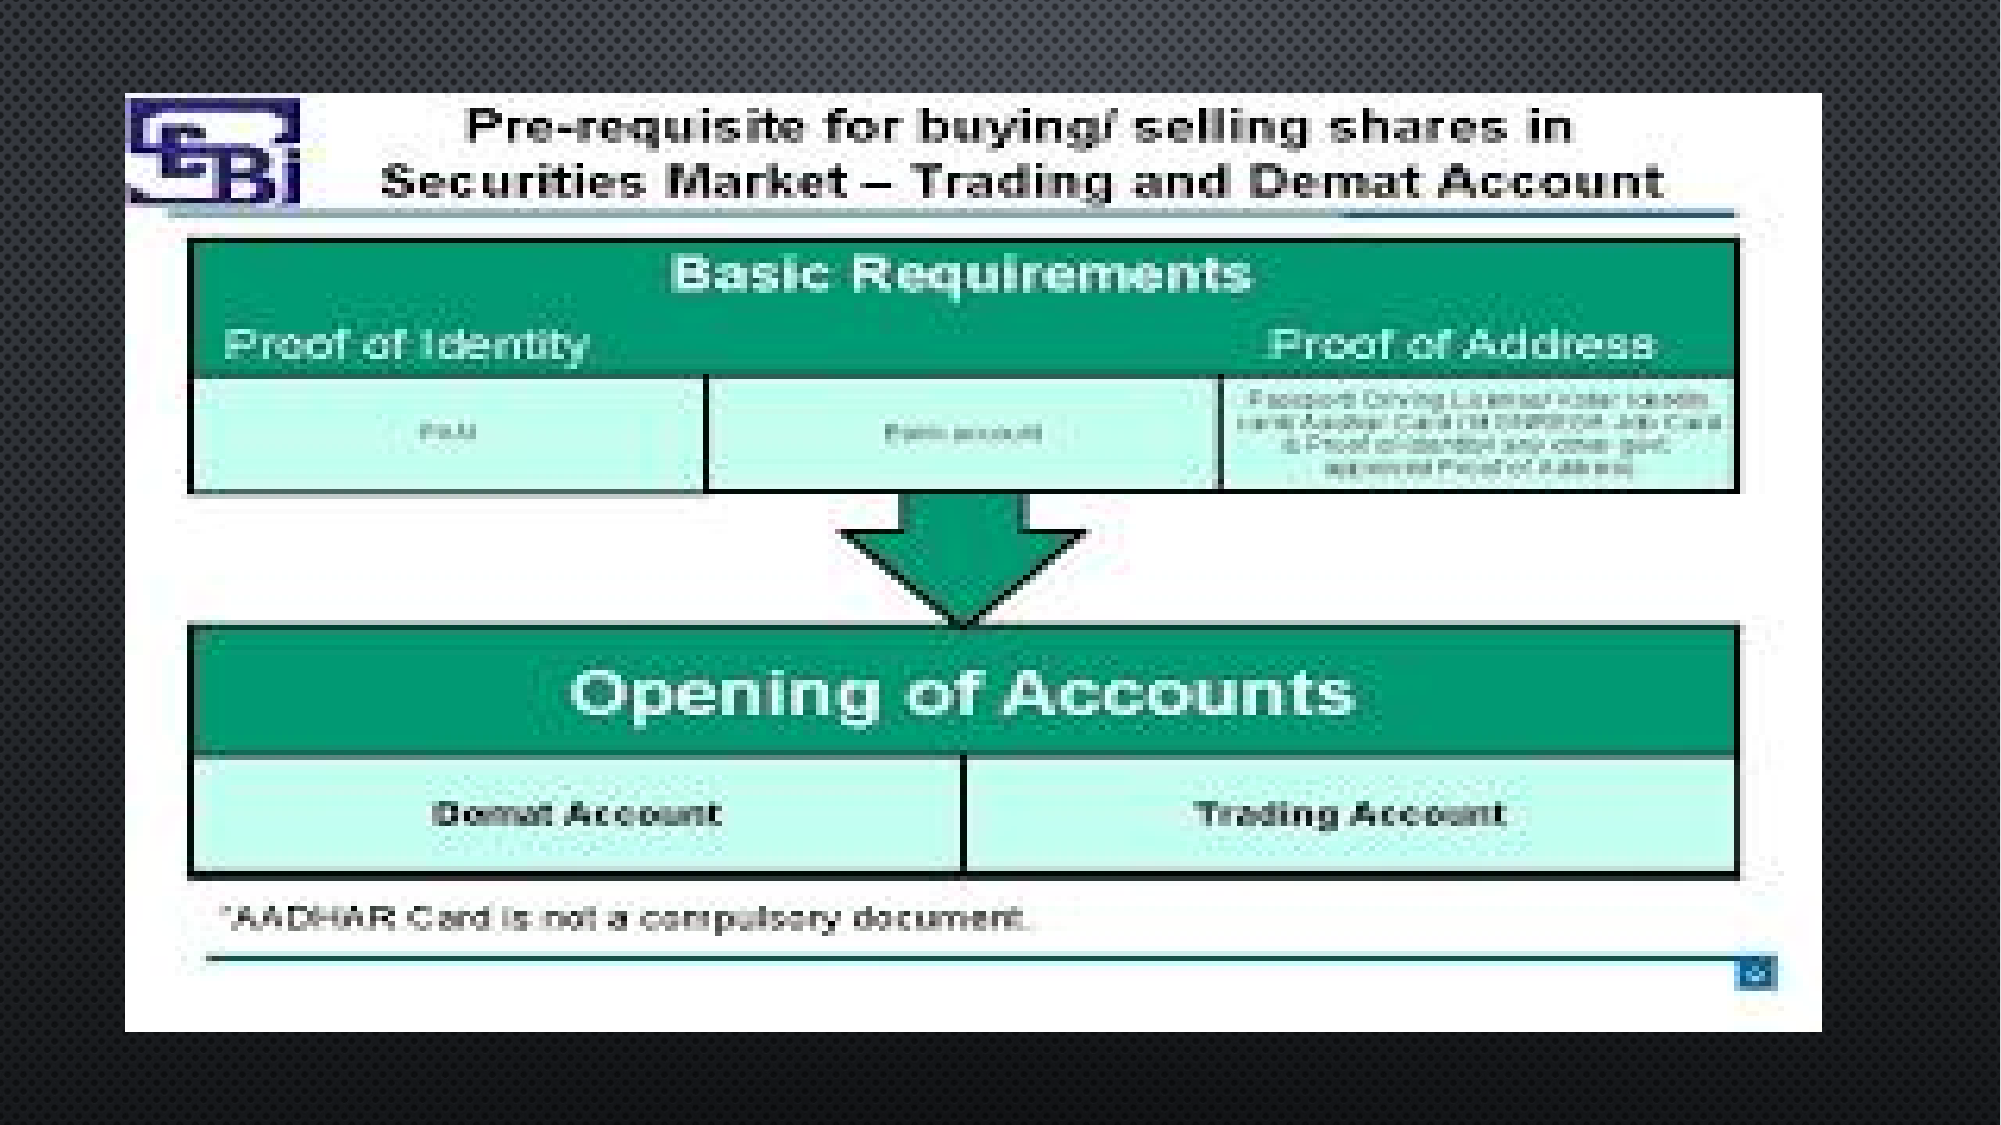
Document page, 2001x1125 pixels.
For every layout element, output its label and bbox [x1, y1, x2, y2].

picture [124, 92, 1822, 1032]
